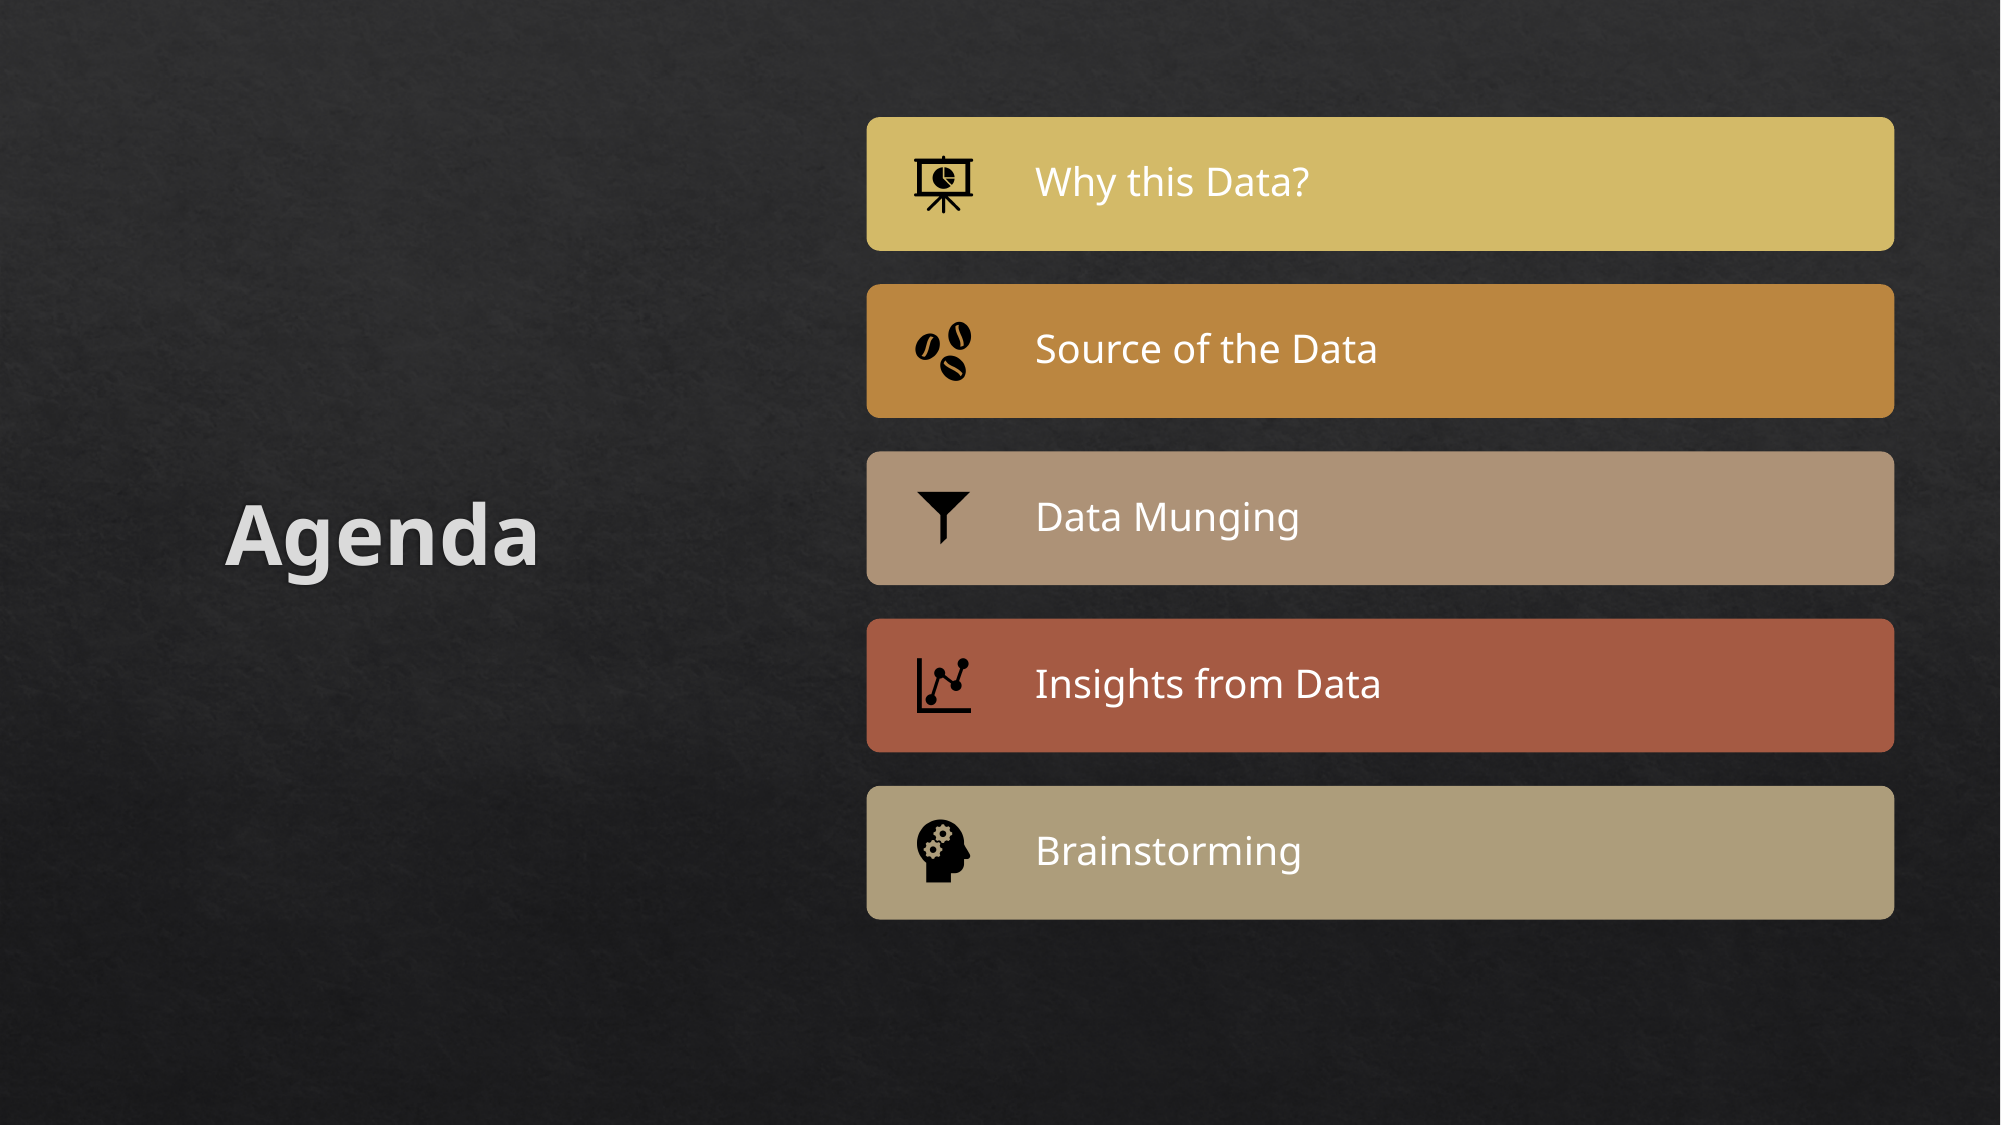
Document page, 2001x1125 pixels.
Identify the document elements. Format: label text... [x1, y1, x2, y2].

title Agenda [103, 99, 664, 966]
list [866, 116, 1895, 921]
